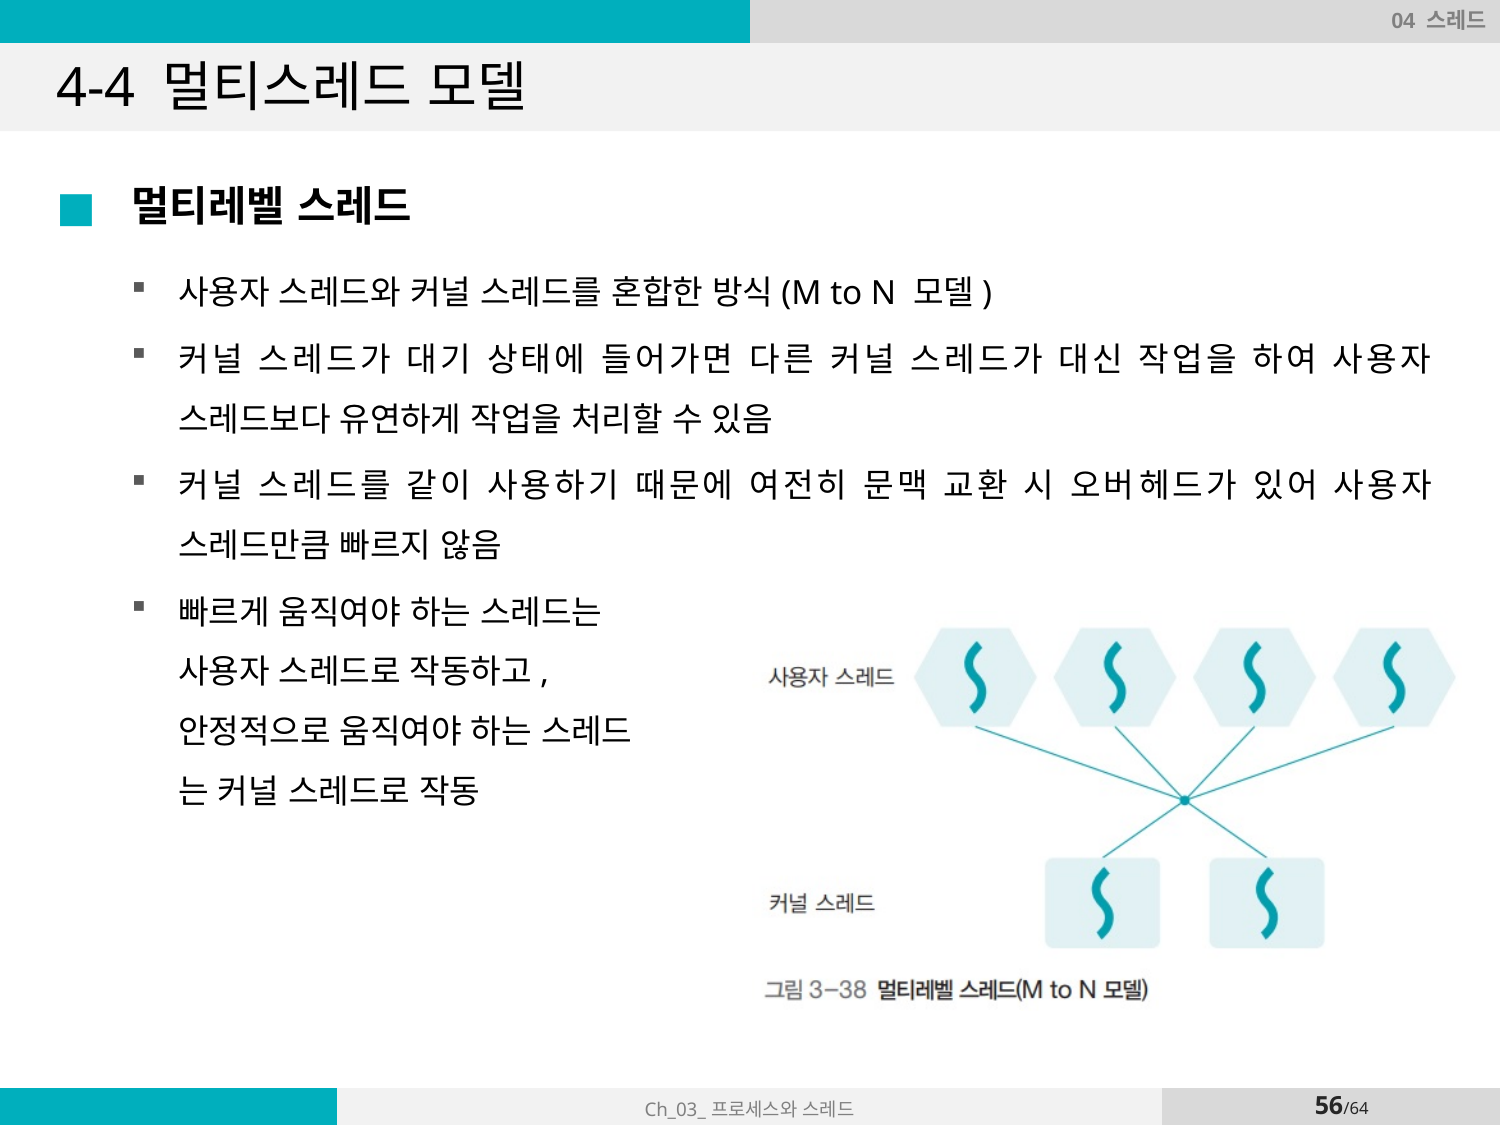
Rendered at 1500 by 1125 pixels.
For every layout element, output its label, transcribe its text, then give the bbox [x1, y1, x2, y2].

picture [752, 610, 1462, 1012]
title 4-4 멀티스레드 모델 [41, 42, 1459, 128]
list 멀티레벨 스레드 사용자 스레드와 커널 스레드를 혼합한 방식(M to N 모델) 커널 스레드가 대기 상태에 들어가면 다른 커널 스레드가 대신 작업을 하여 사용자 스레드보다 유연하게 작업을 처리할 수 있음 커널 스레드를 같이 사용하기 때문에 여전히 문맥 교환 시 오버헤드가 있어 사용자 스레드만큼 빠르지 않음 빠르게 움직여야 하는 스레드는 사용자 스레드로 작동하고, 안정적으로 움직여야 하는 스레드 는 커널 스레드로 작동 [41, 172, 1448, 1048]
text_box 04 스레드 [1104, 0, 1500, 41]
